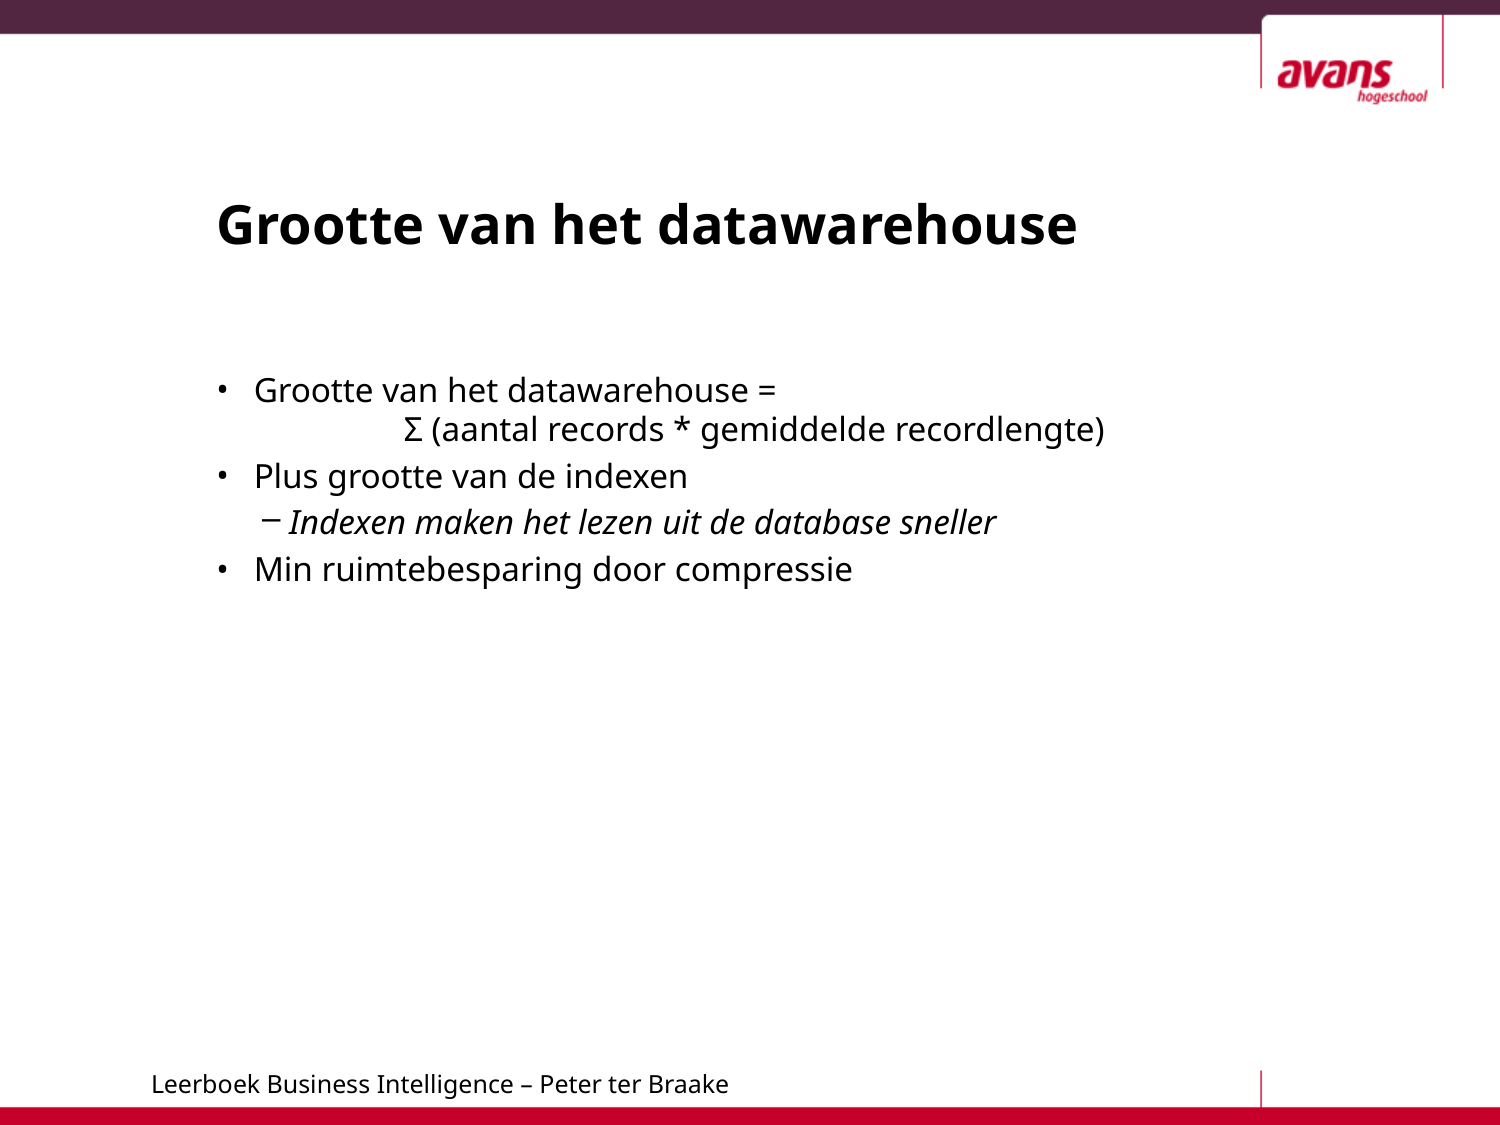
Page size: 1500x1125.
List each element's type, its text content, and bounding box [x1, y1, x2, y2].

list Grootte van het datawarehouse = Σ (aantal records * gemiddelde recordlengte) Plus grootte van de indexen Indexen maken het lezen uit de database sneller Min ruimtebesparing door compressie [201, 361, 1314, 964]
title Grootte van het datawarehouse [201, 182, 1314, 329]
picture [0, 0, 1500, 1125]
